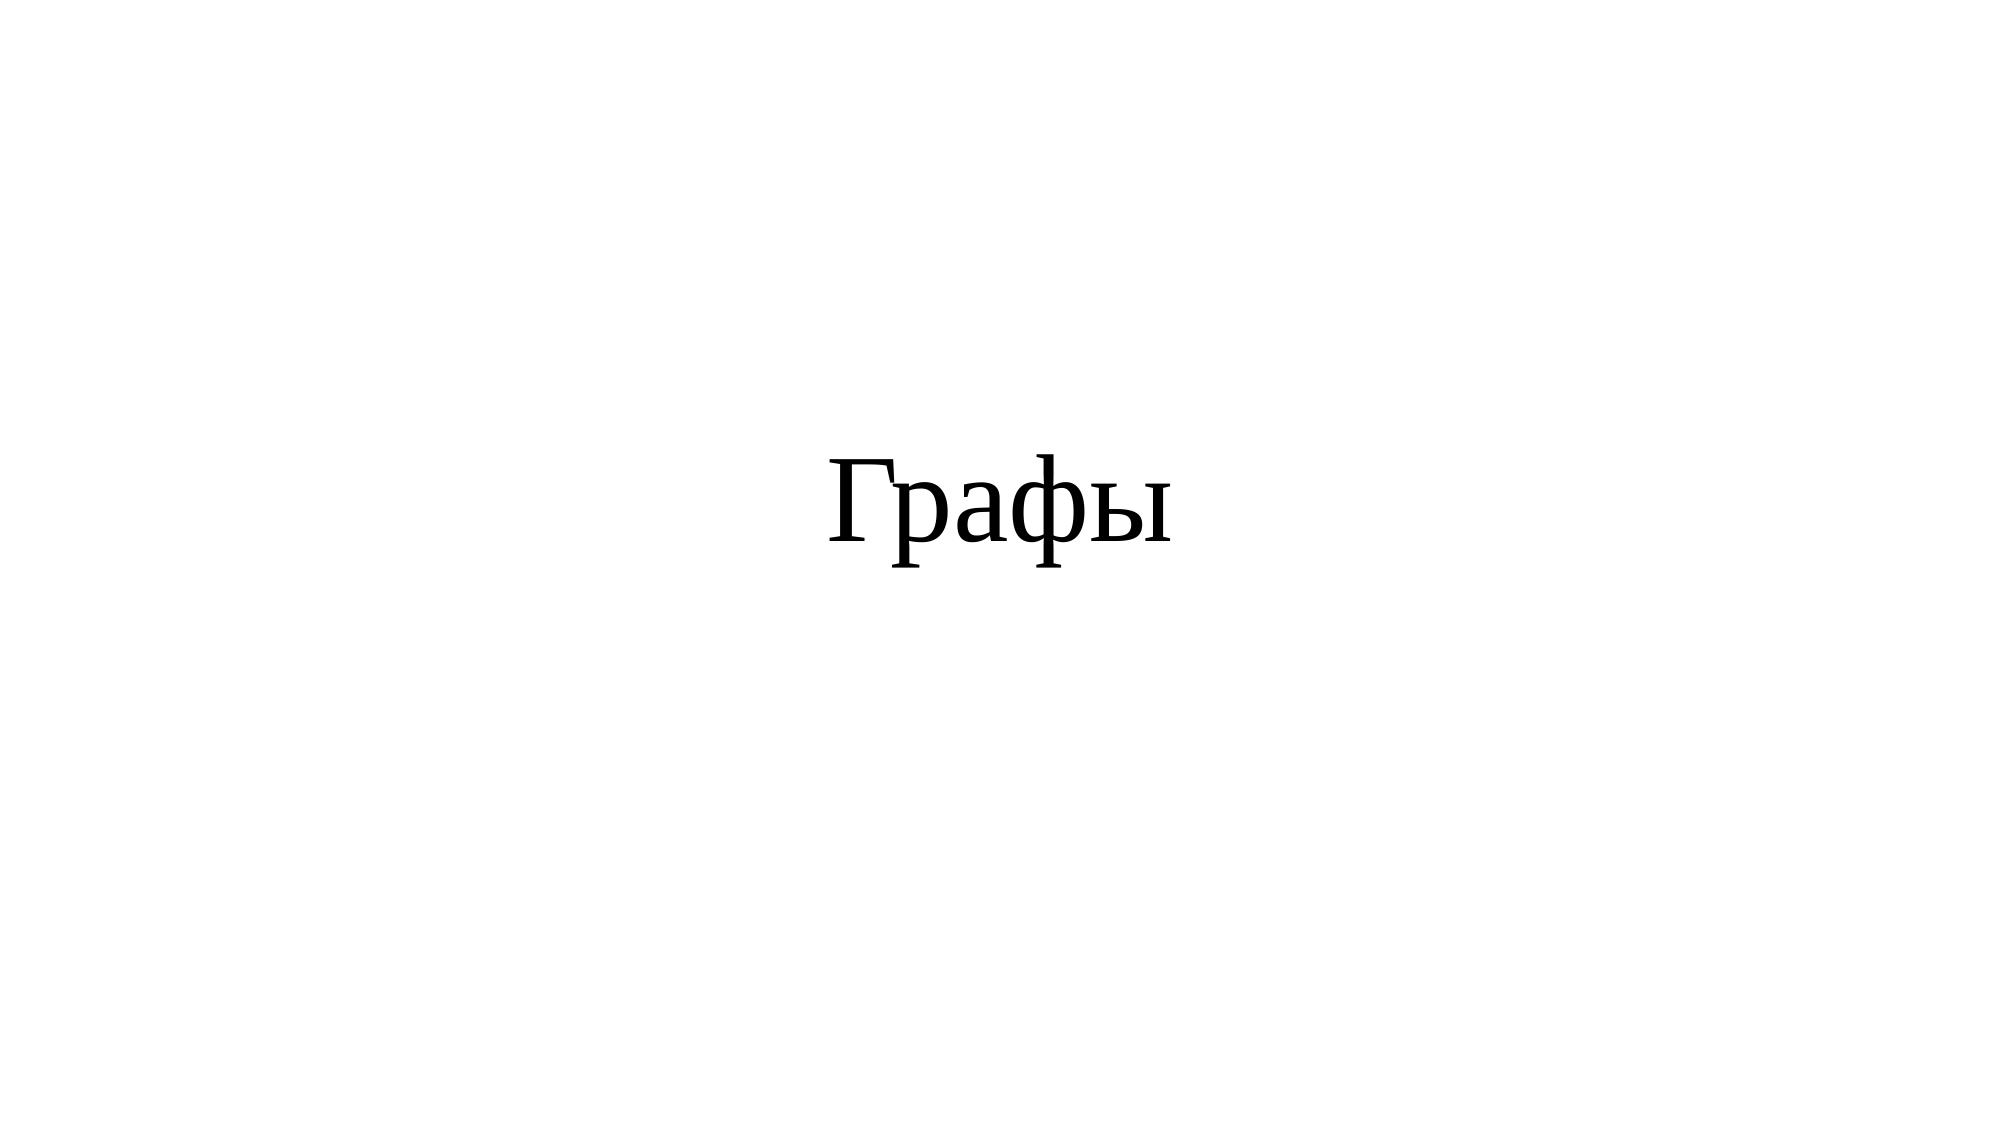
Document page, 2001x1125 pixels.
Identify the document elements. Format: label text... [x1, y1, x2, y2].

title Графы [249, 184, 1750, 576]
